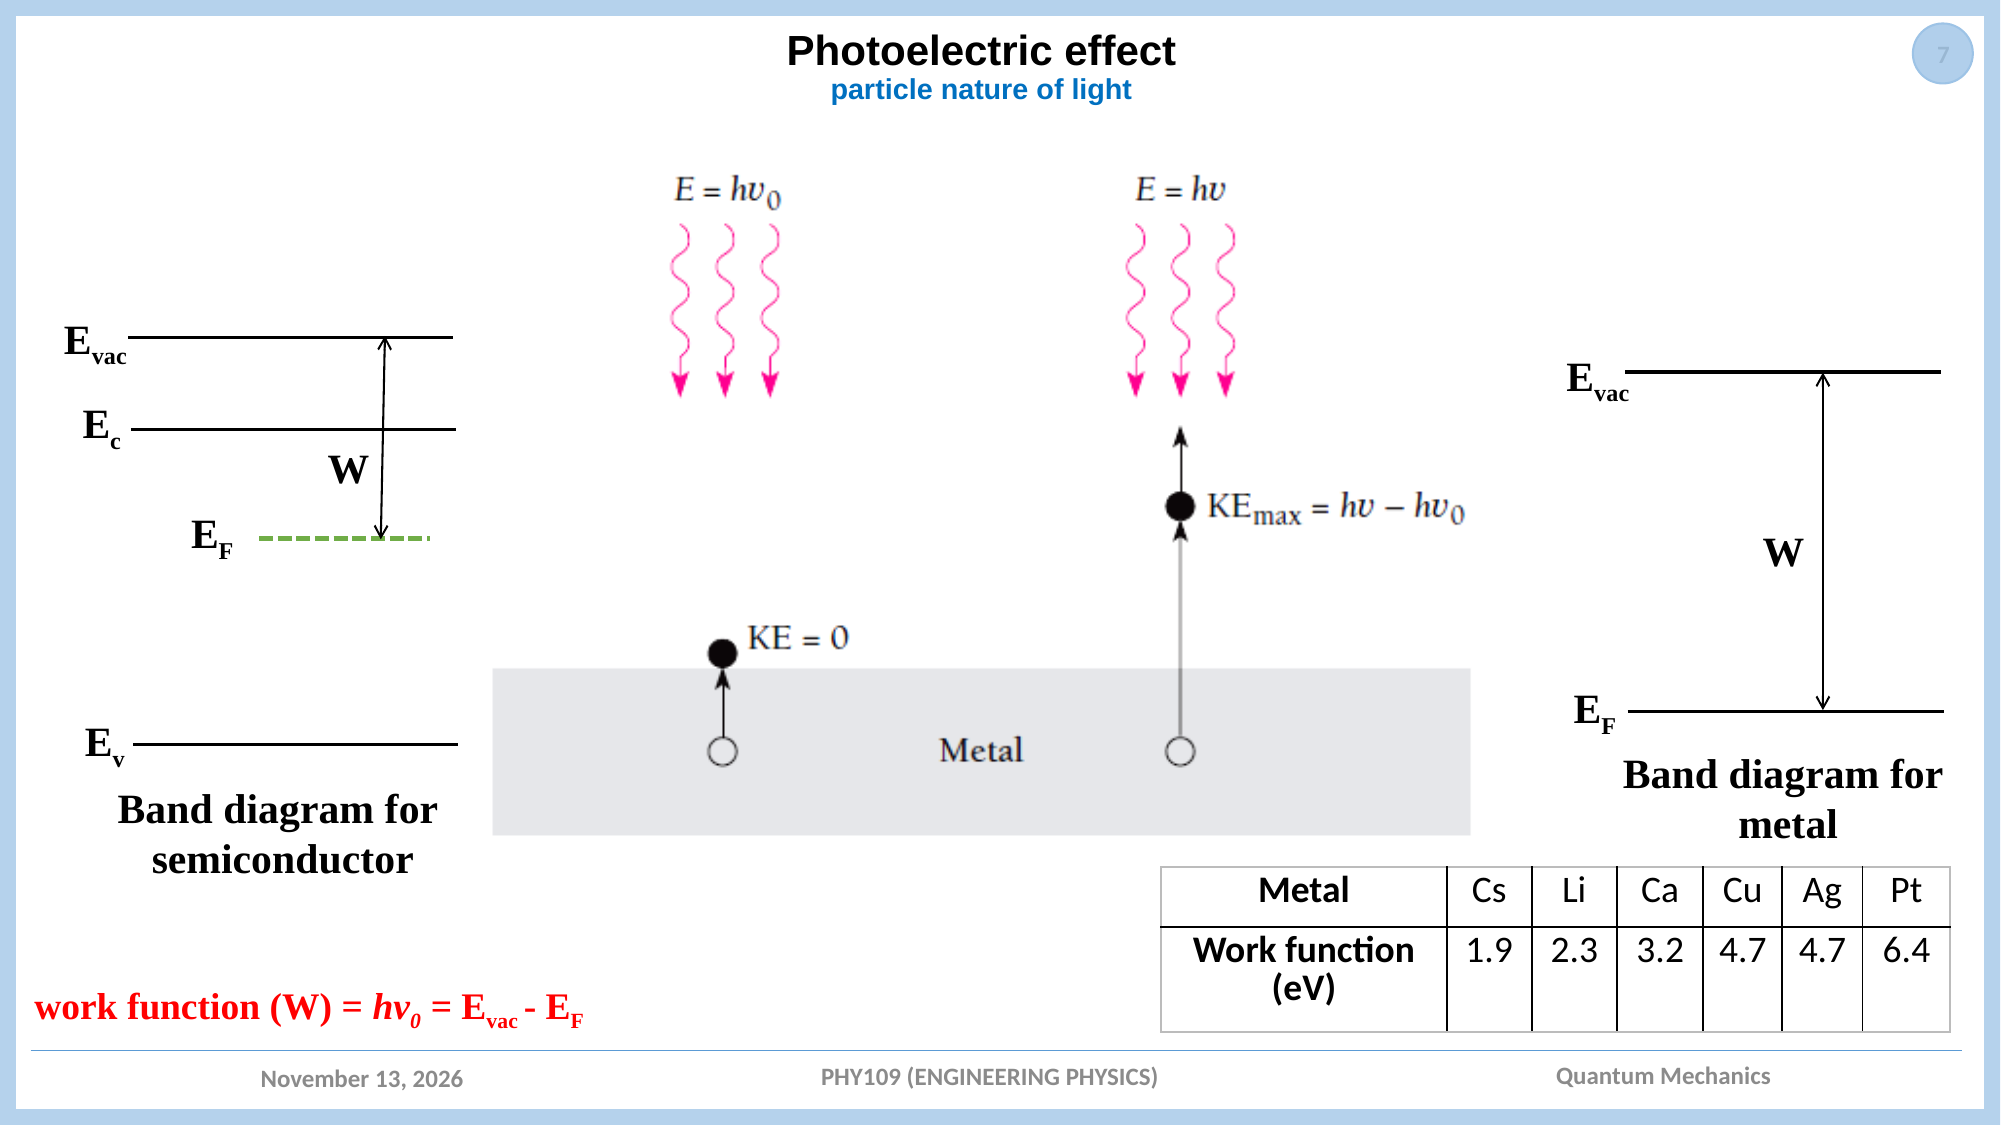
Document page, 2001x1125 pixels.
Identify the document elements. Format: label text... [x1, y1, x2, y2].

table_header Metal [1162, 868, 1446, 919]
picture [460, 162, 1508, 863]
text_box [46, 305, 465, 891]
table_cell 2.3 [1533, 921, 1616, 1009]
table_cell Work function (eV) [1162, 921, 1446, 1009]
table_header Cu [1704, 868, 1781, 919]
table_cell 4.7 [1704, 921, 1781, 1009]
table_header Ag [1783, 868, 1862, 919]
text_box work function (W) = hv0 = Evac - EF [19, 974, 599, 1041]
footer PHY109 (ENGINEERING PHYSICS) [652, 1044, 1328, 1105]
table_header Ca [1618, 868, 1702, 919]
table_cell 1.9 [1448, 921, 1531, 1009]
table_header Li [1533, 868, 1616, 919]
table_header Pt [1863, 868, 1949, 919]
slide_number 7 [1897, 23, 1965, 84]
title Photoelectric effect particle nature of light [390, 21, 1573, 114]
table_cell 4.7 [1783, 921, 1862, 1009]
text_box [1548, 341, 1970, 856]
table_cell 6.4 [1863, 921, 1949, 1009]
table_header Cs [1448, 868, 1531, 919]
table_cell 3.2 [1618, 921, 1702, 1009]
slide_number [137, 1047, 588, 1108]
